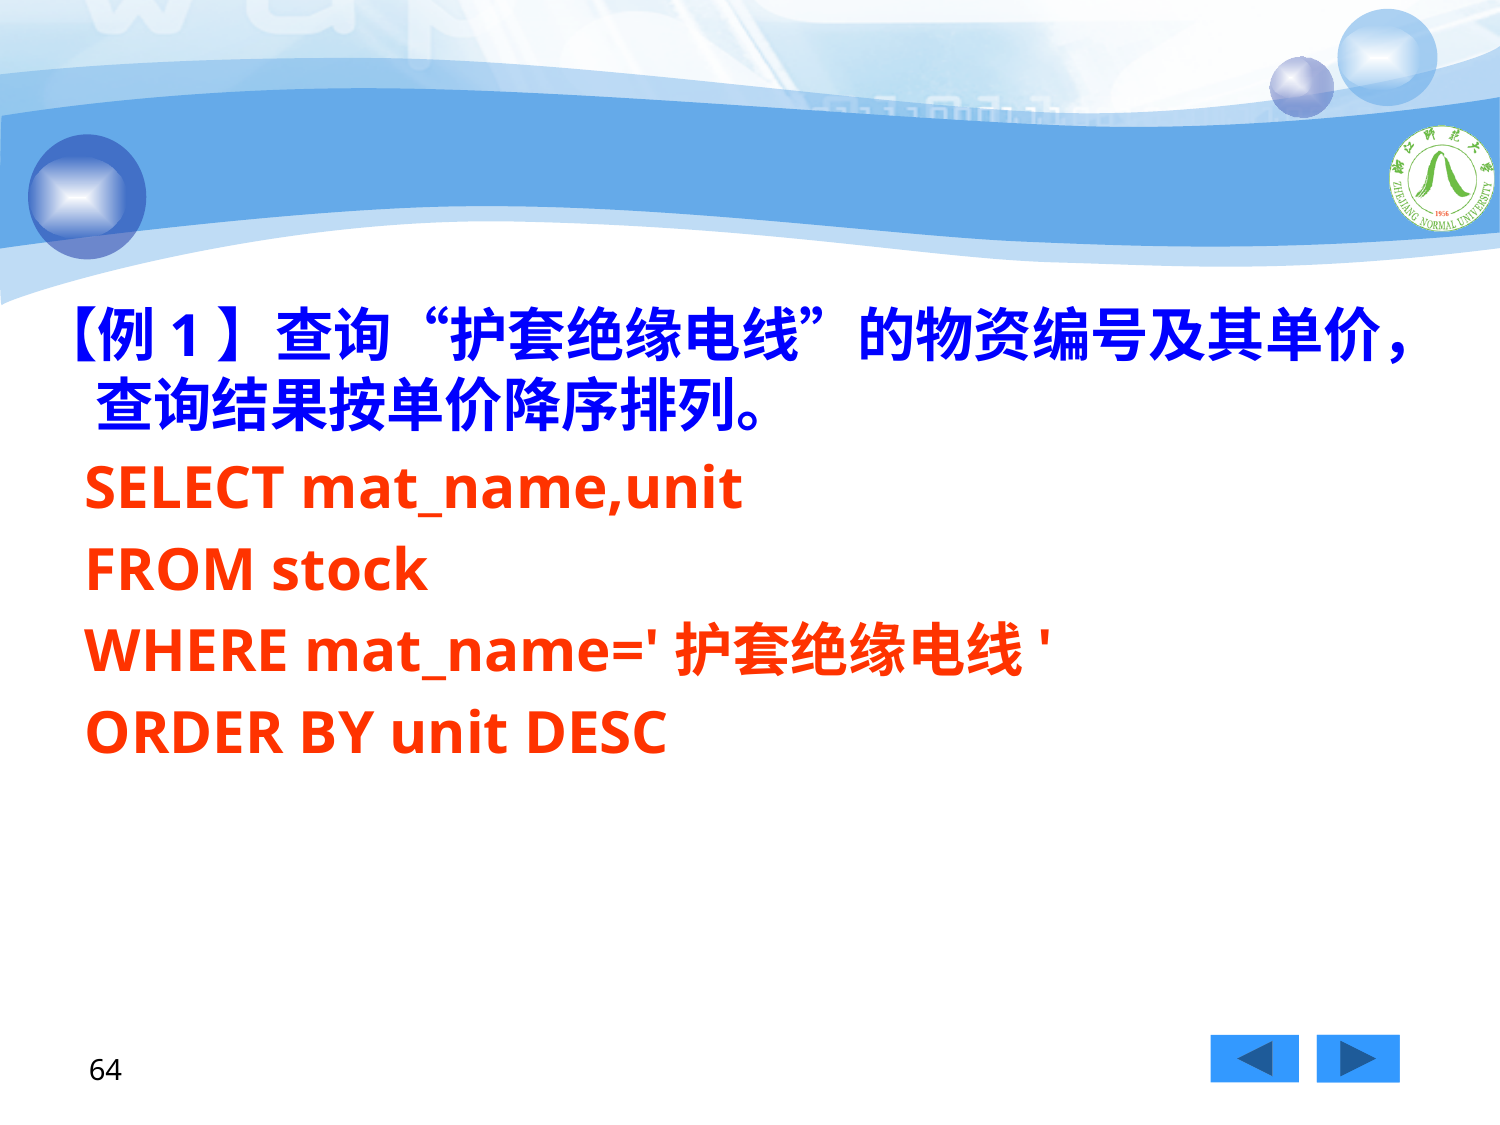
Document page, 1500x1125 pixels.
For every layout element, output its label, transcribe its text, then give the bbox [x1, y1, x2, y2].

picture [0, 0, 1500, 113]
picture [1388, 125, 1495, 232]
list 【例1】查询“护套绝缘电线”的物资编号及其单价，查询结果按单价降序排列。 SELECT mat_name,unit FROM stock WHERE mat_name='护套绝缘电线' ORDER BY unit DESC [24, 290, 1447, 799]
slide_number 64 [41, 1023, 138, 1099]
